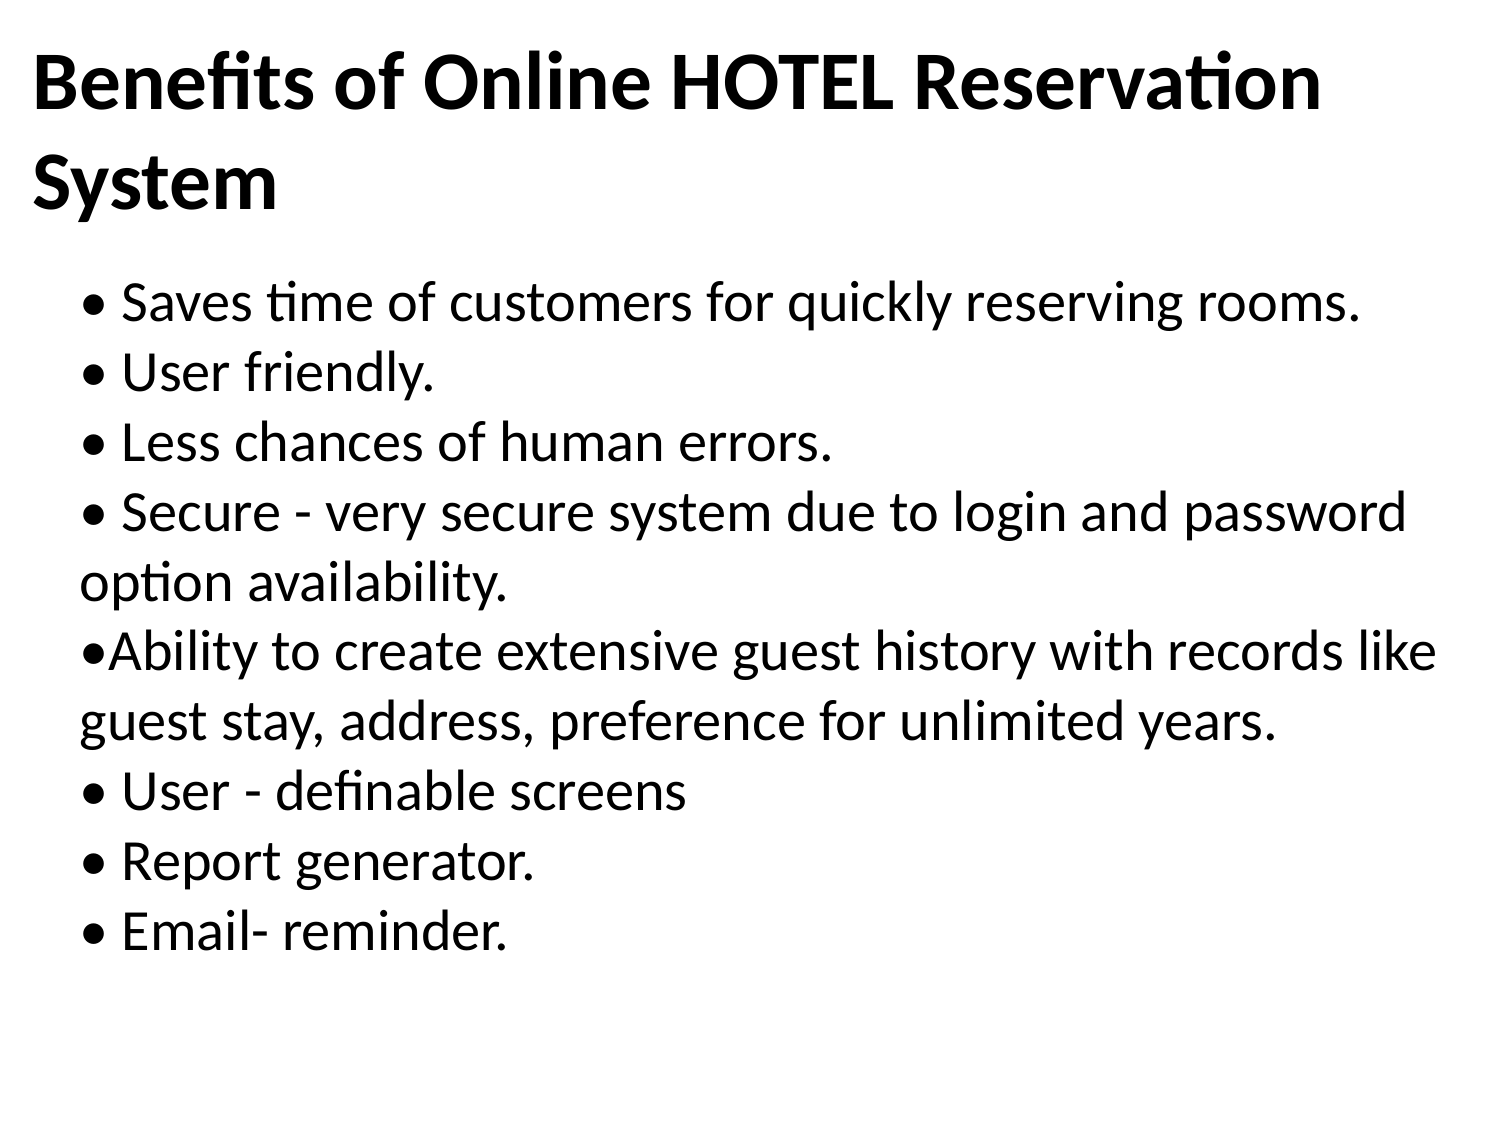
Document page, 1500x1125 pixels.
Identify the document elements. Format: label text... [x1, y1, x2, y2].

text_box • Saves time of customers for quickly reserving rooms. • User friendly. • Less chances of human errors. • Secure - very secure system due to login and password option availability. •Ability to create extensive guest history with records like guest stay, address, preference for unlimited years. • User - definable screens • Report generator. • Email- reminder. [64, 255, 1471, 970]
text_box Benefits of Online HOTEL Reservation System [17, 19, 1500, 334]
